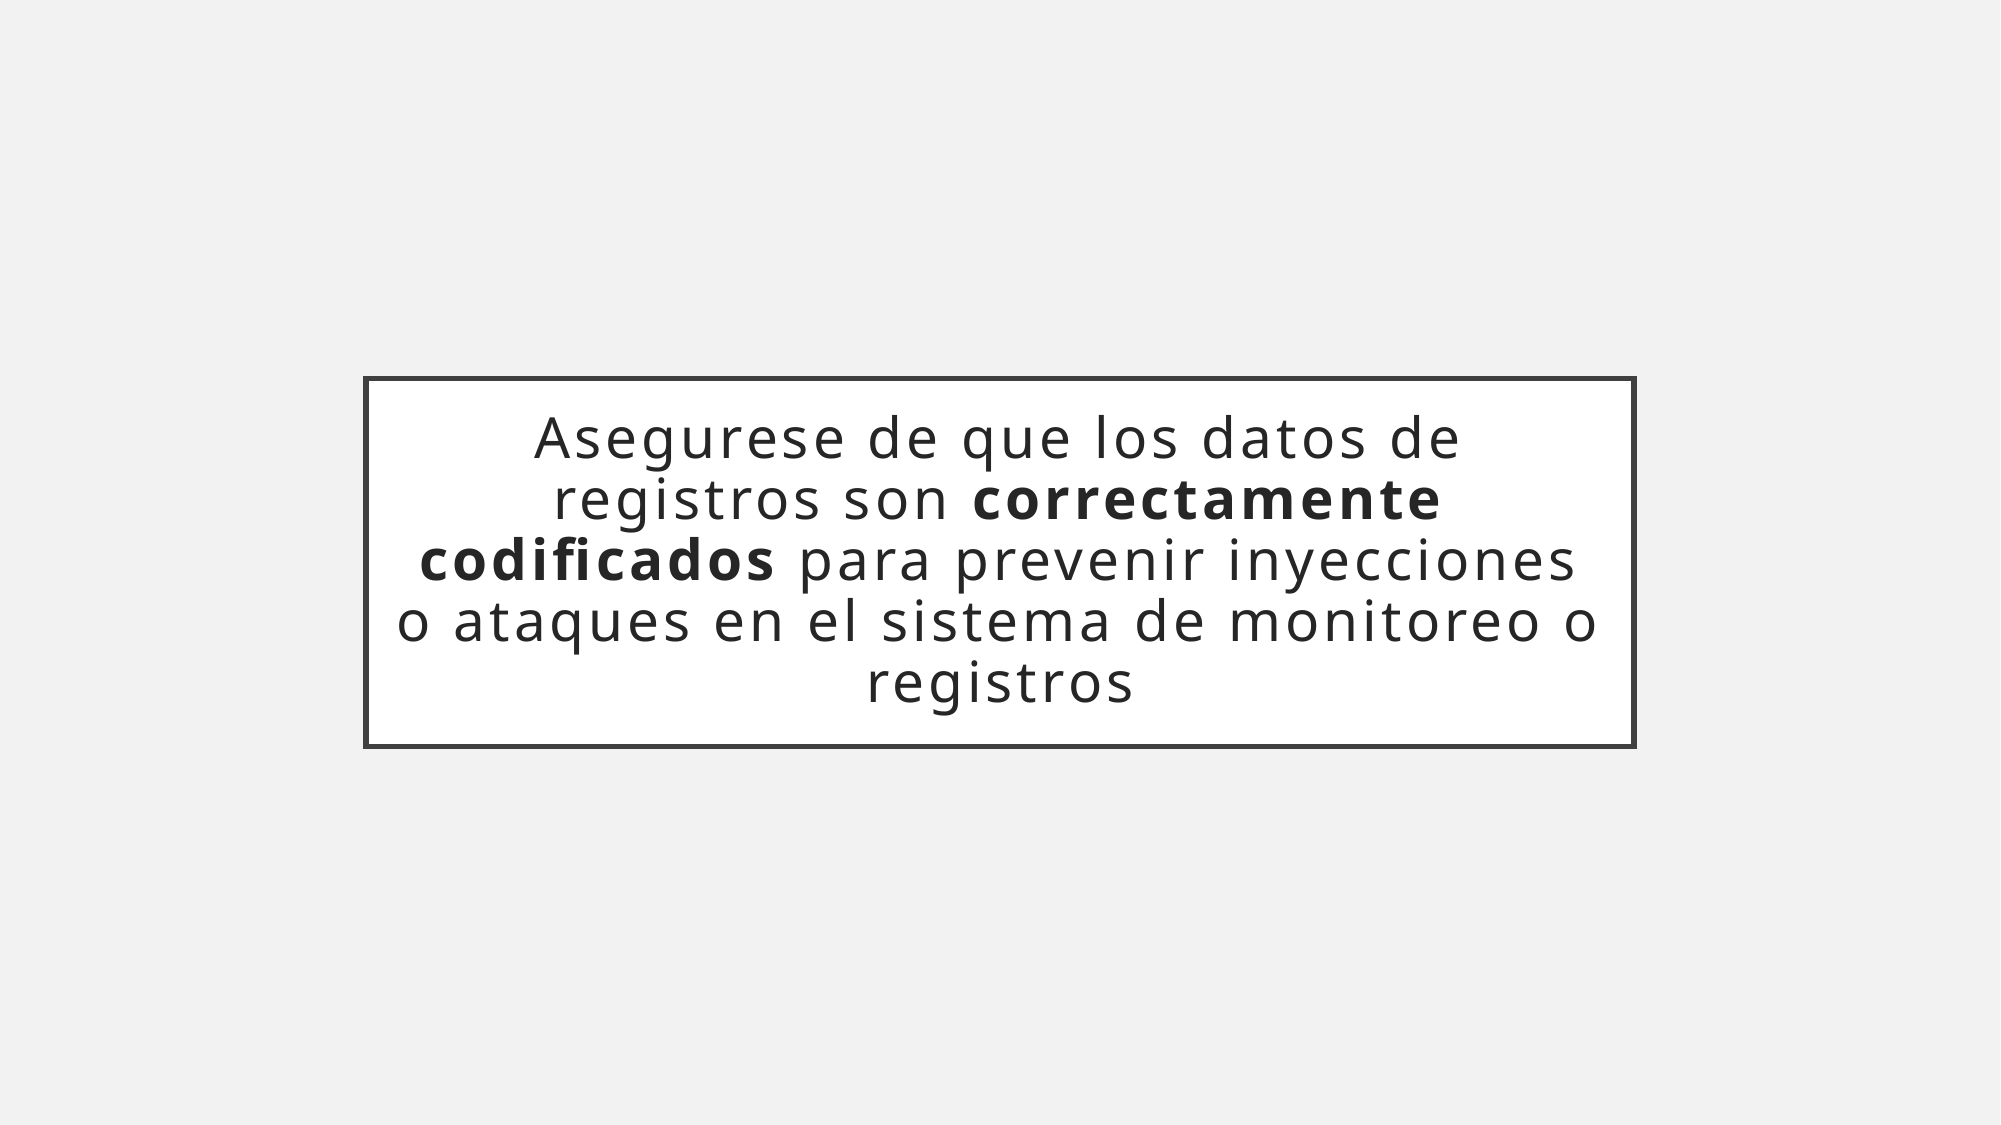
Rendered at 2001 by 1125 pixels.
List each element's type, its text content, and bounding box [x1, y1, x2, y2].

title Asegurese de que los datos de registros son correctamente codificados para prevenir inyecciones o ataques en el sistema de monitoreo o registros [363, 376, 1637, 749]
